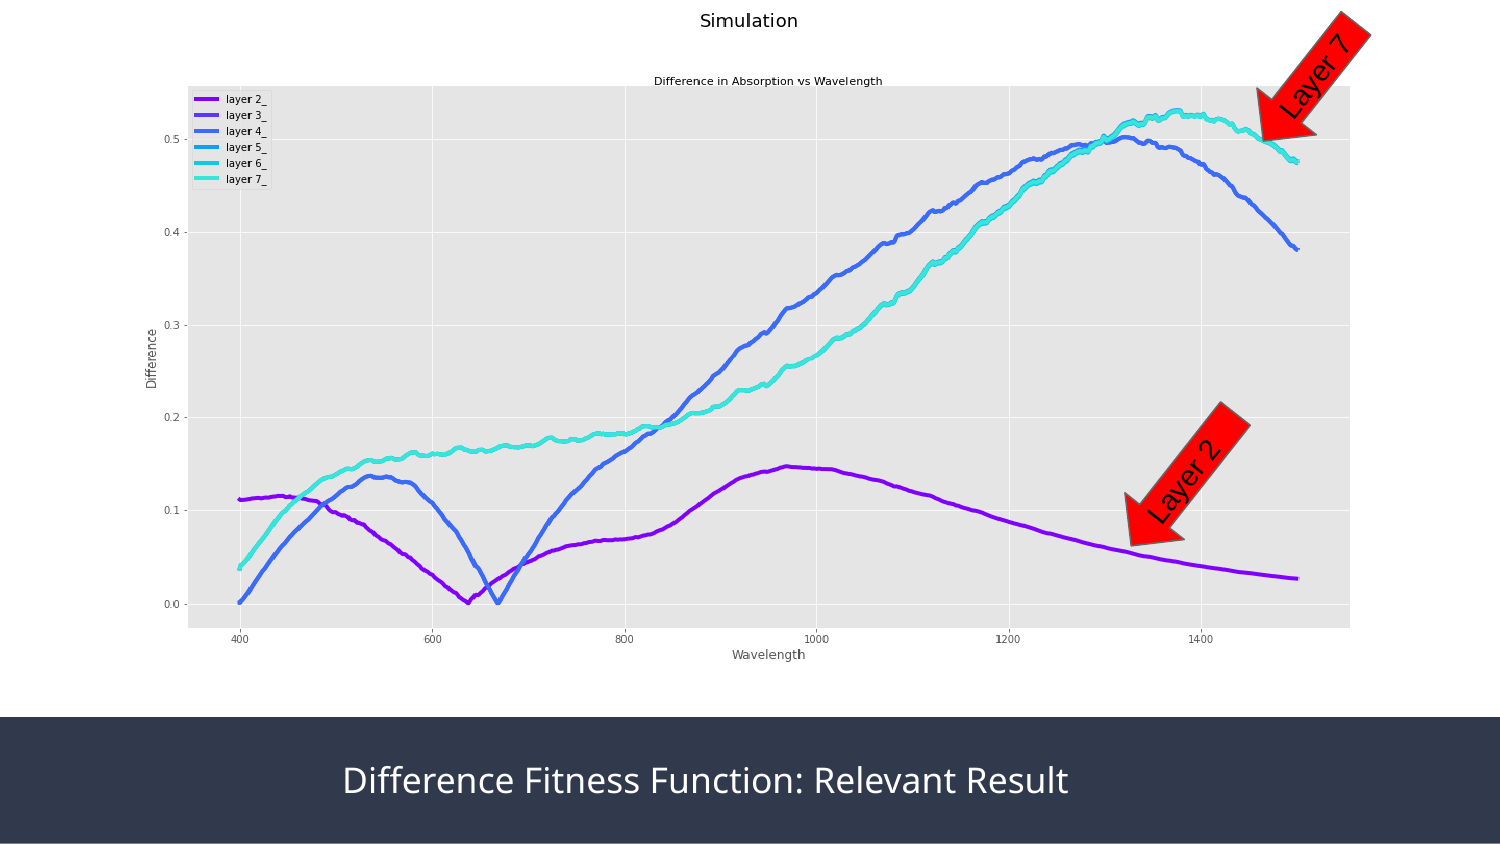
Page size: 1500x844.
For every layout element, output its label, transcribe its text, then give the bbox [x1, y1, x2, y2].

list Difference Fitness Function: Relevant Result [51, 741, 1361, 818]
picture [0, 0, 1500, 717]
